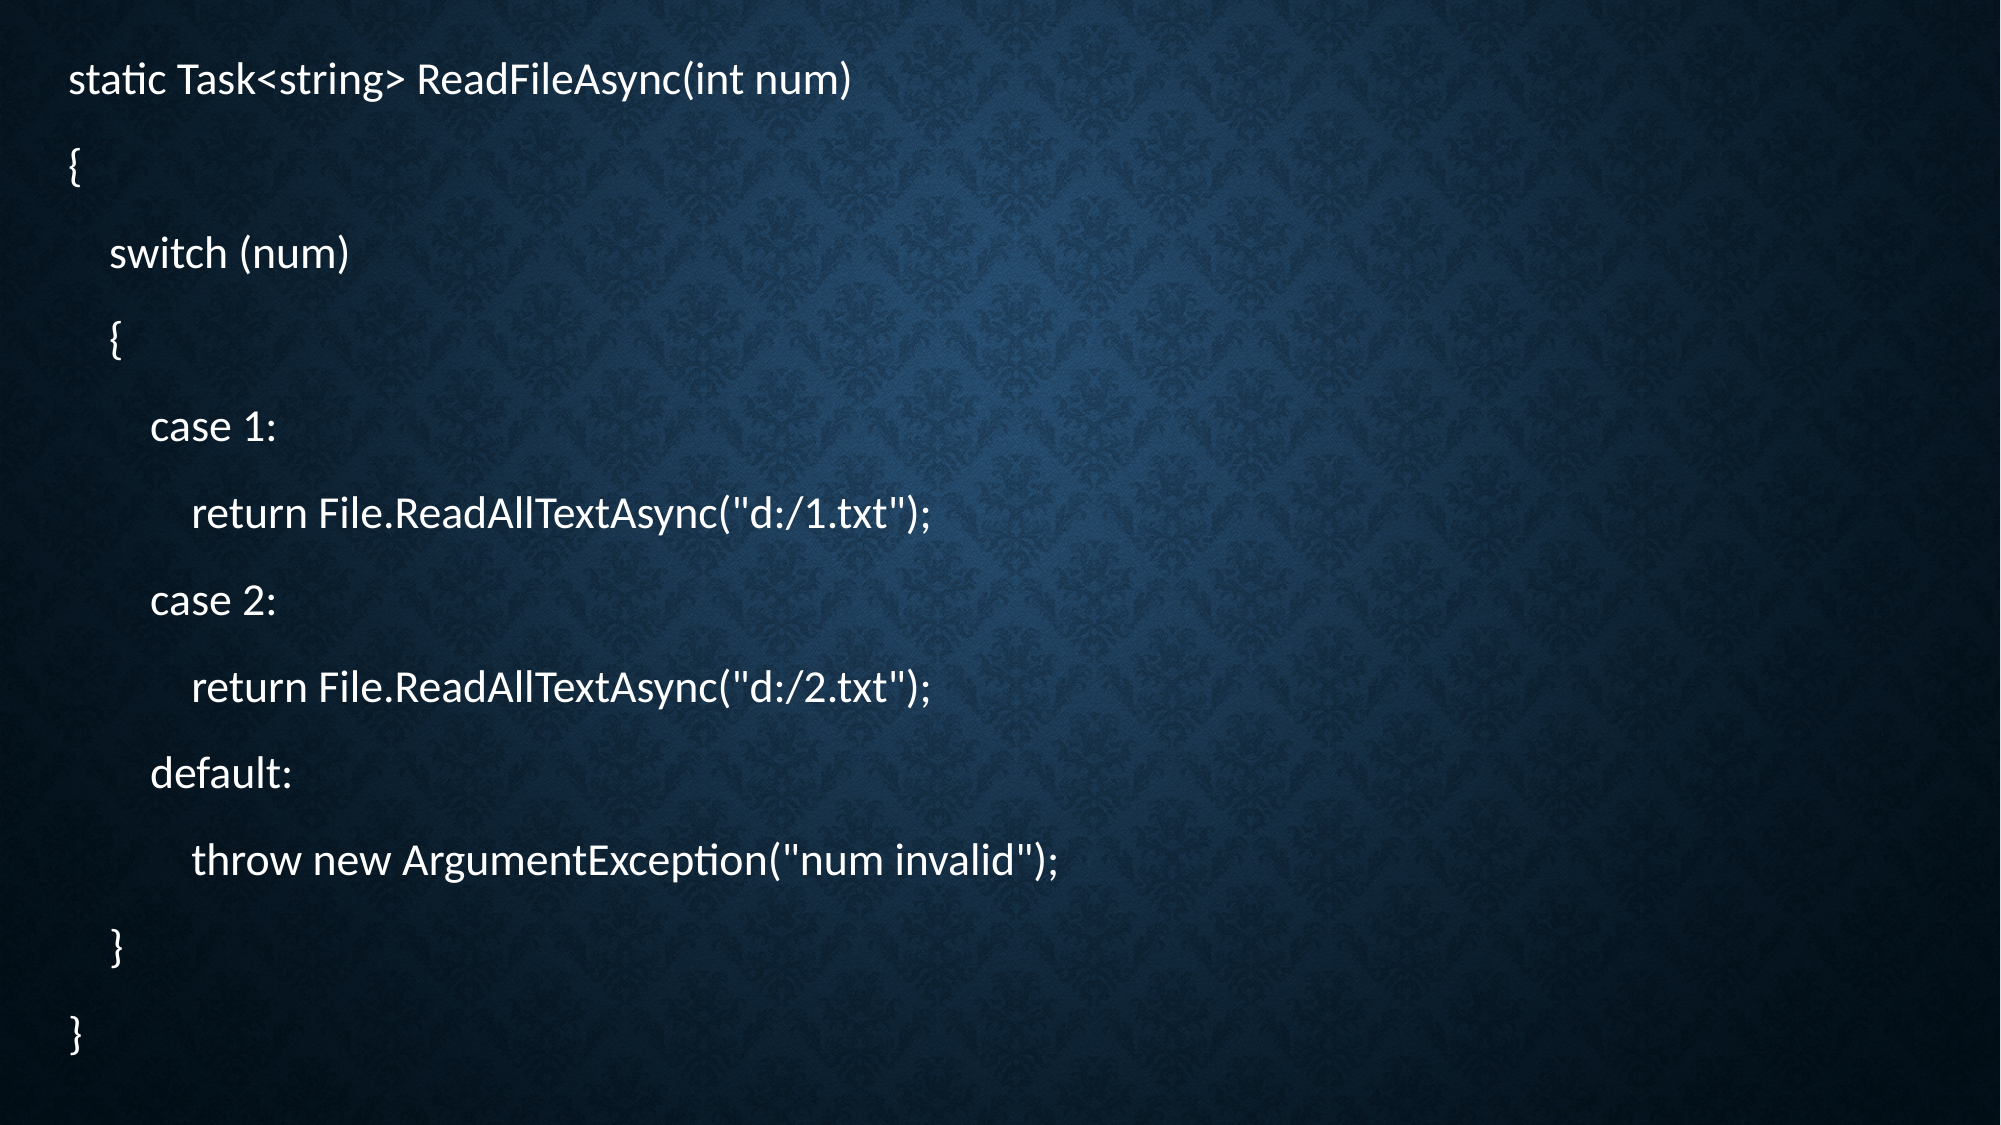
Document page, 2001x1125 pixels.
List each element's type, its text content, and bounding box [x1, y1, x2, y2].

list static Task<string> ReadFileAsync(int num) { switch (num) { case 1: return File.ReadAllTextAsync("d:/1.txt"); case 2: return File.ReadAllTextAsync("d:/2.txt"); default: throw new ArgumentException("num invalid"); } } [53, 30, 1653, 1095]
